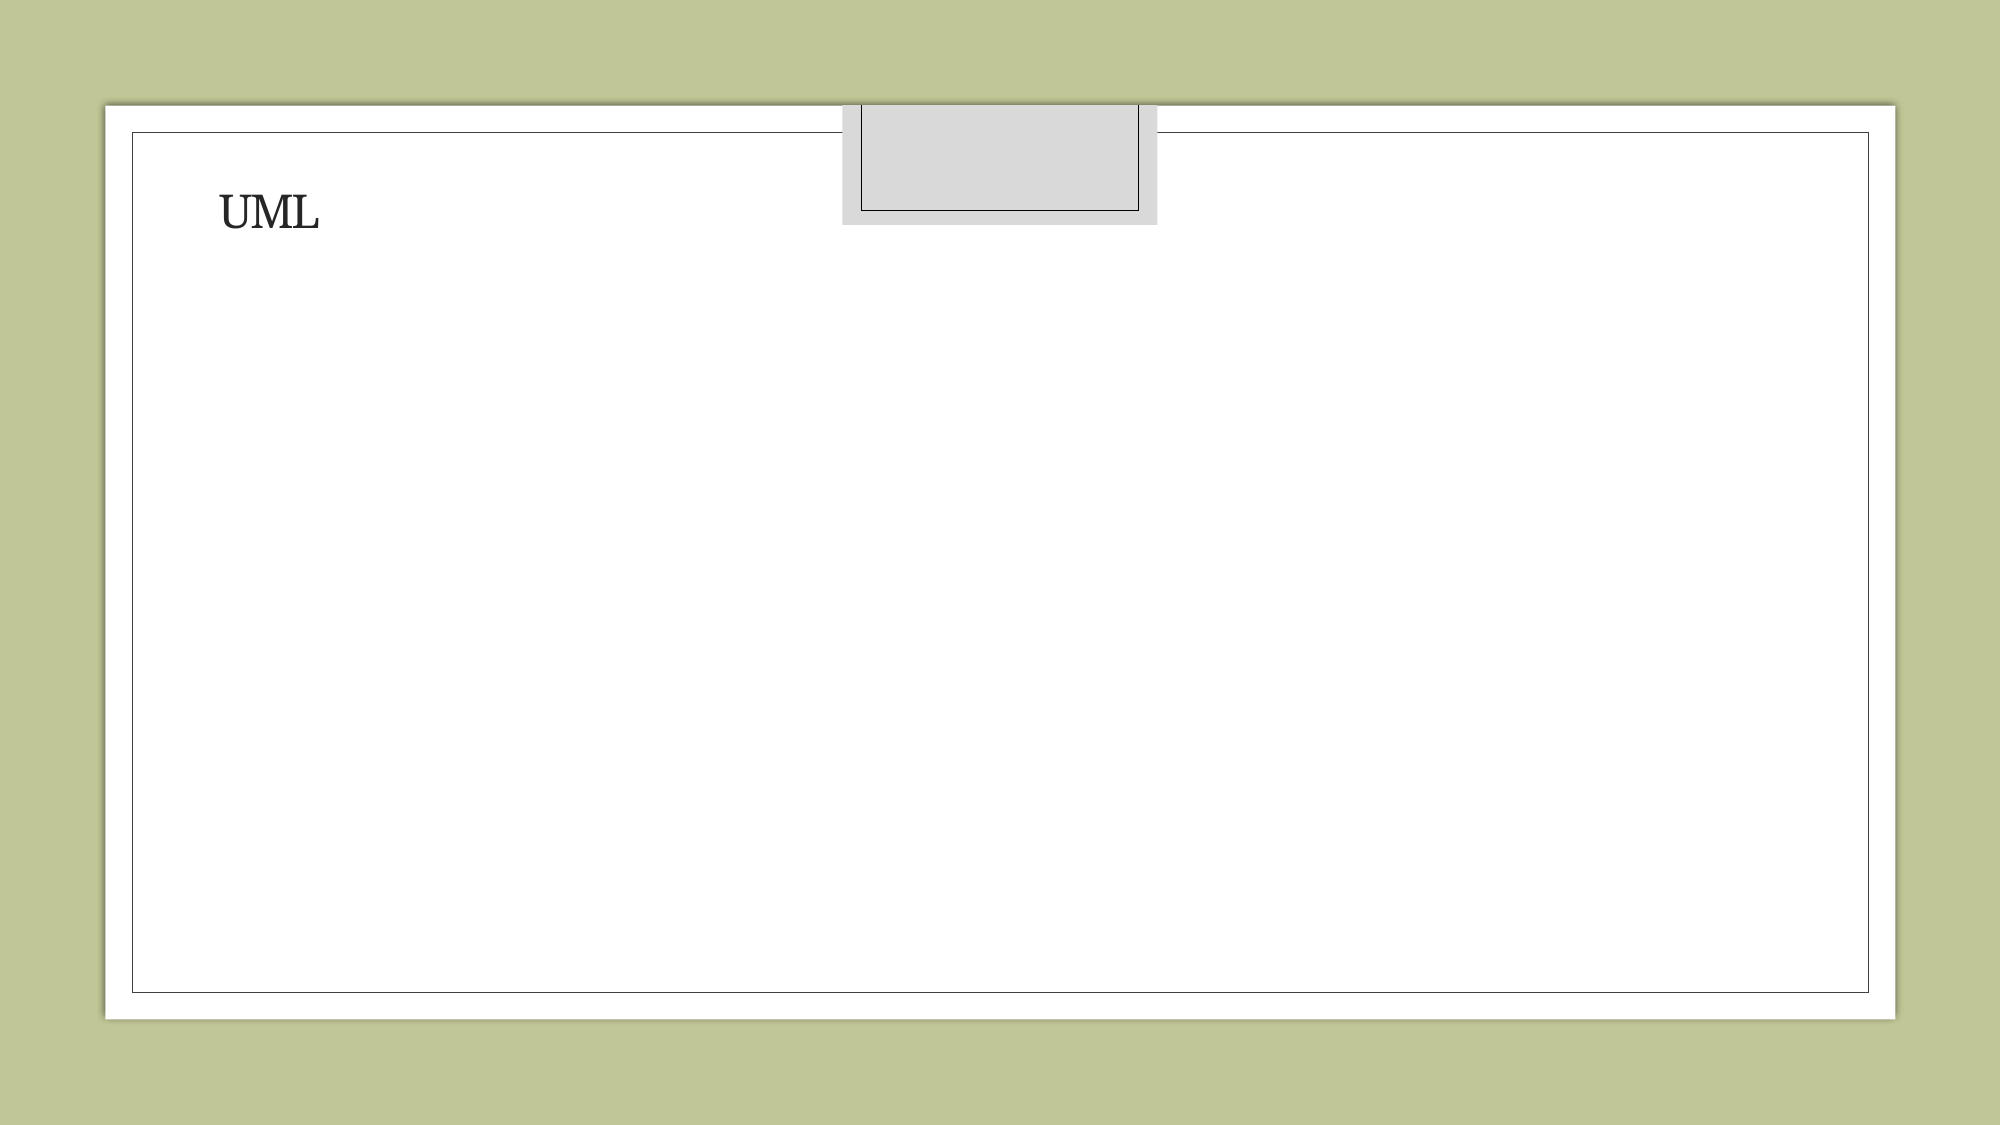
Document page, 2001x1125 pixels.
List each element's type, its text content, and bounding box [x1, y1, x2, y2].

text_box [841, 104, 1158, 226]
text_box [132, 132, 1869, 993]
title Uml [204, 132, 1792, 259]
text_box [0, 0, 2000, 1125]
text_box [105, 105, 1896, 1020]
